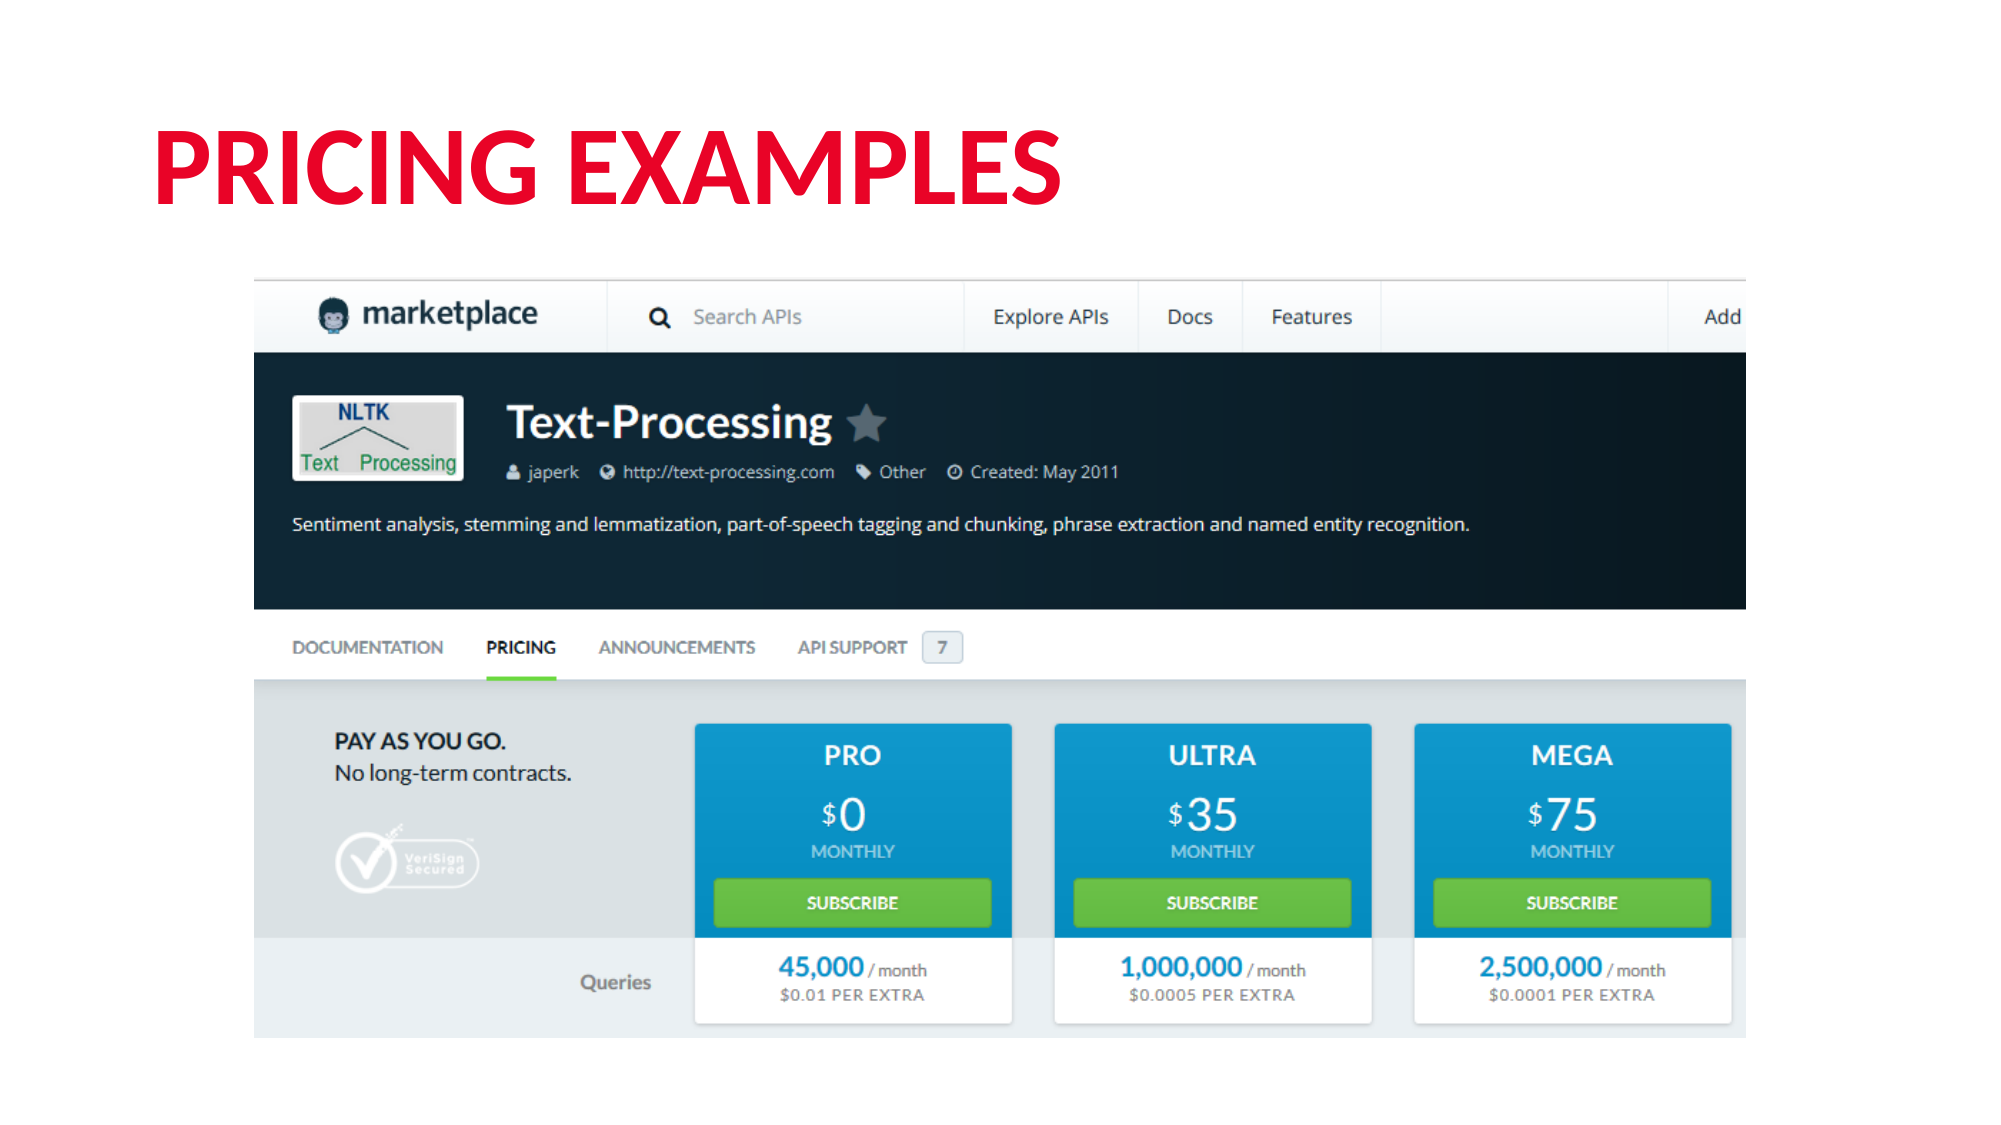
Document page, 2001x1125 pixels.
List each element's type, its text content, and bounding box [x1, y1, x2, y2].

picture [254, 277, 1746, 1038]
title PRICING EXAMPLES [137, 59, 1863, 278]
